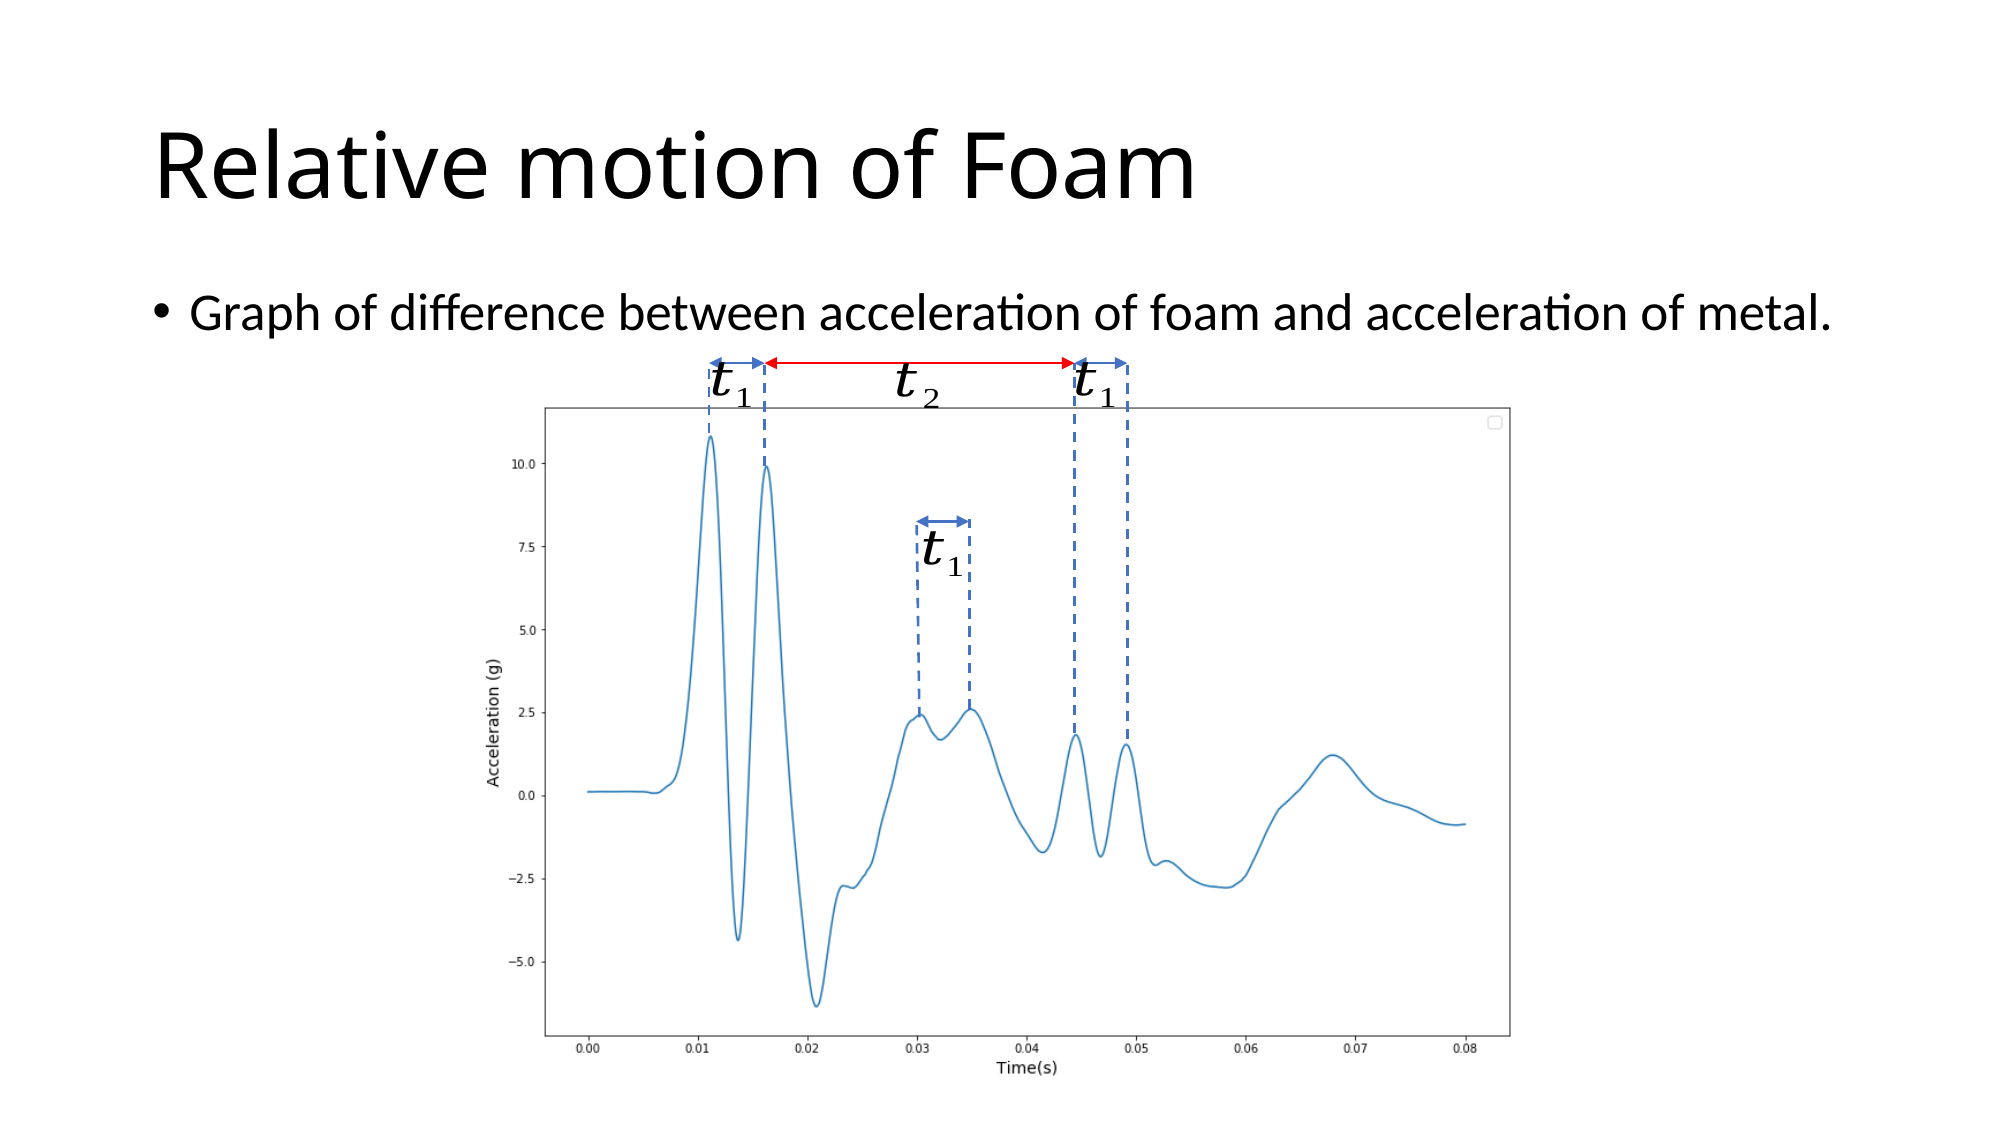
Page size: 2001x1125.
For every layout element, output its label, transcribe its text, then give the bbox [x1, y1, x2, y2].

title Relative motion of Foam [137, 59, 1863, 277]
picture [479, 396, 1521, 1084]
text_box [916, 522, 920, 718]
list Graph of difference between acceleration of foam and acceleration of metal. [137, 277, 1863, 397]
